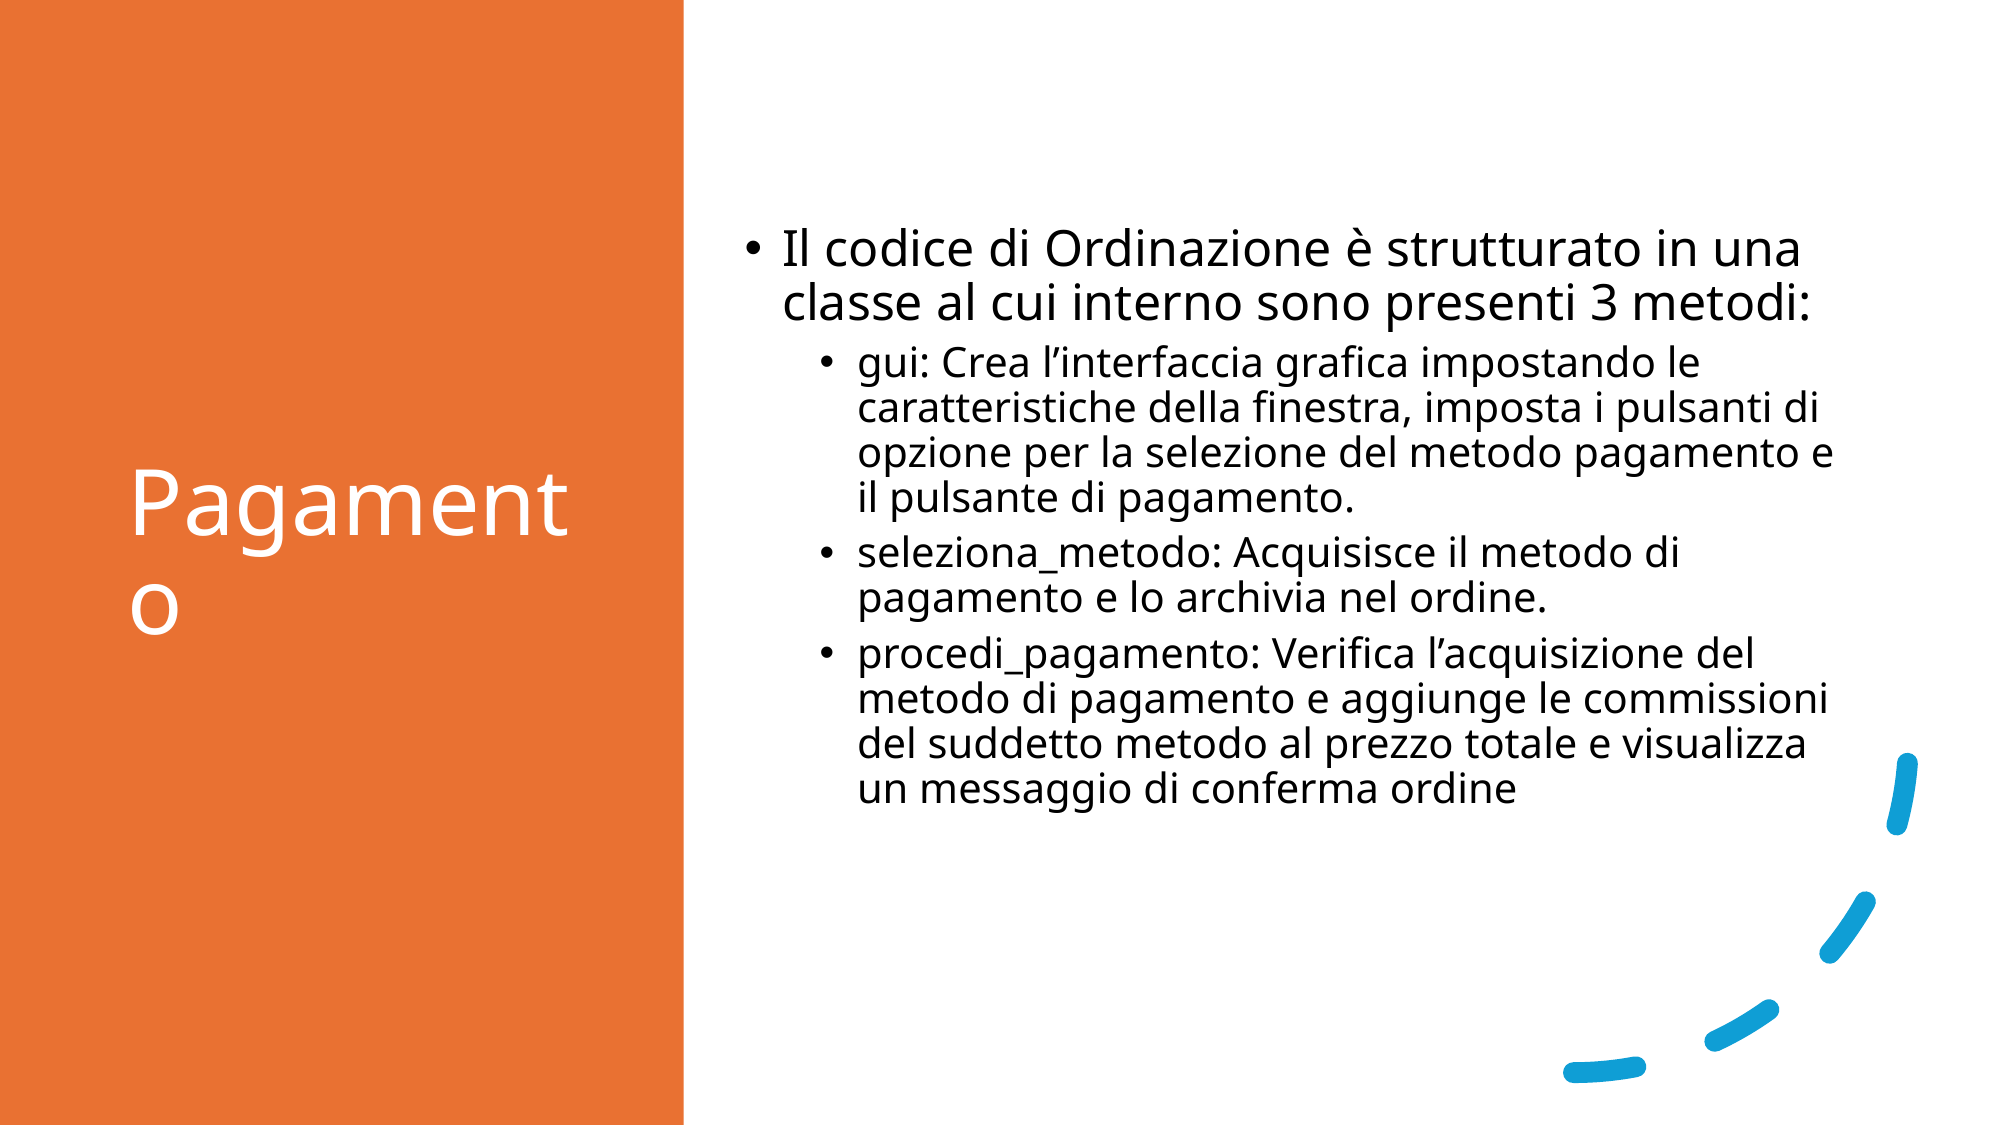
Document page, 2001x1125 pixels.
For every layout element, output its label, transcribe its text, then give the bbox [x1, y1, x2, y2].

text_box [1572, 1014, 1763, 1074]
text_box [685, 0, 2000, 1125]
text_box [1863, 736, 1910, 909]
text_box [0, 0, 685, 1125]
title Pagamento [112, 97, 638, 1014]
list Il codice di Ordinazione è strutturato in una classe al cui interno sono presenti 3 metodi: gui: Crea l’interfaccia grafica impostando le caratteristiche della finestra, imposta i pulsanti di opzione per la selezione del metodo pagamento e il pulsante di pagamento. seleziona_metodo: Acquisisce il metodo di pagamento e lo archivia nel ordine. procedi_pagamento: Verifica l’acquisizione del metodo di pagamento e aggiunge le commissioni del suddetto metodo al prezzo totale e visualizza un messaggio di conferma ordine [729, 97, 1863, 1014]
